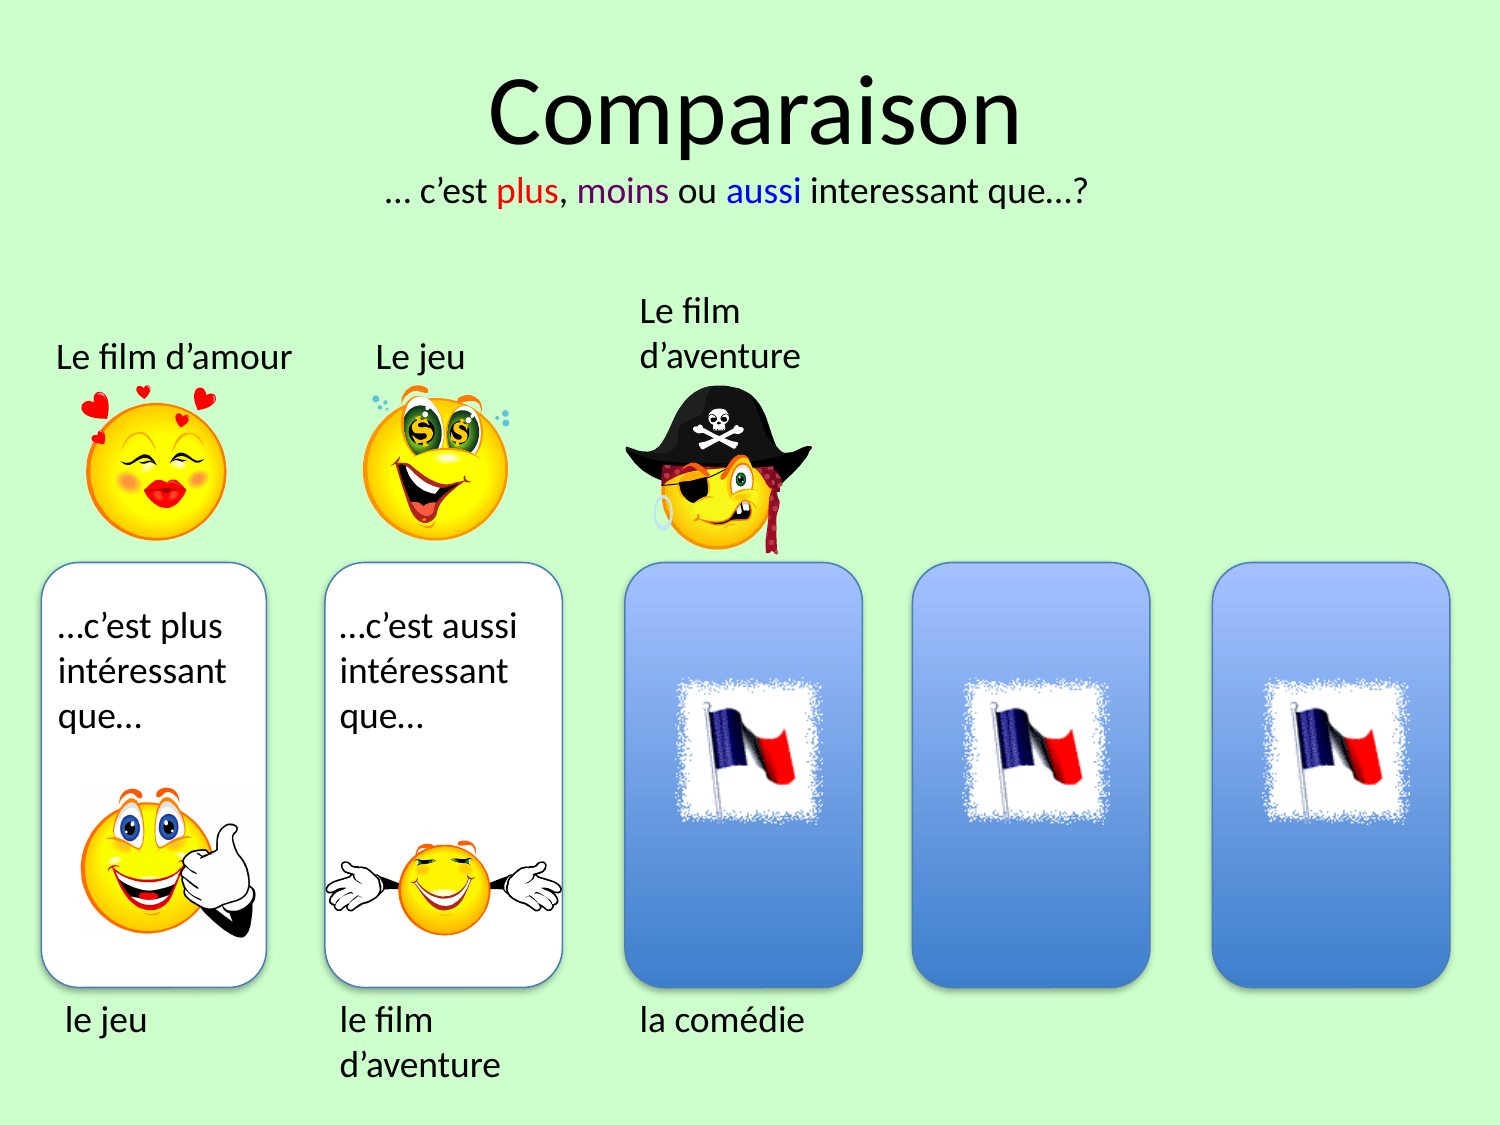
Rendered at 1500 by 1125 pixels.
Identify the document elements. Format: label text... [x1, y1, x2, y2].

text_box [912, 562, 1151, 988]
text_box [624, 562, 863, 988]
text_box [40, 561, 268, 987]
text_box … c’est plus, moins ou aussi interessant que…? [300, 158, 1175, 219]
picture [80, 384, 228, 542]
picture [362, 384, 510, 542]
text_box Comparaison [299, 37, 1213, 218]
text_box la comédie [624, 995, 863, 1048]
text_box Le film d’aventure [624, 278, 863, 384]
text_box Le film d’amour [41, 324, 360, 384]
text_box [324, 562, 563, 988]
picture [624, 384, 813, 556]
text_box le film d’aventure [324, 995, 563, 1093]
text_box le jeu [50, 987, 300, 1048]
text_box …c’est plus intéressant que… [43, 593, 281, 744]
text_box Le jeu [360, 324, 611, 384]
picture [80, 787, 257, 939]
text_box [1212, 562, 1451, 988]
